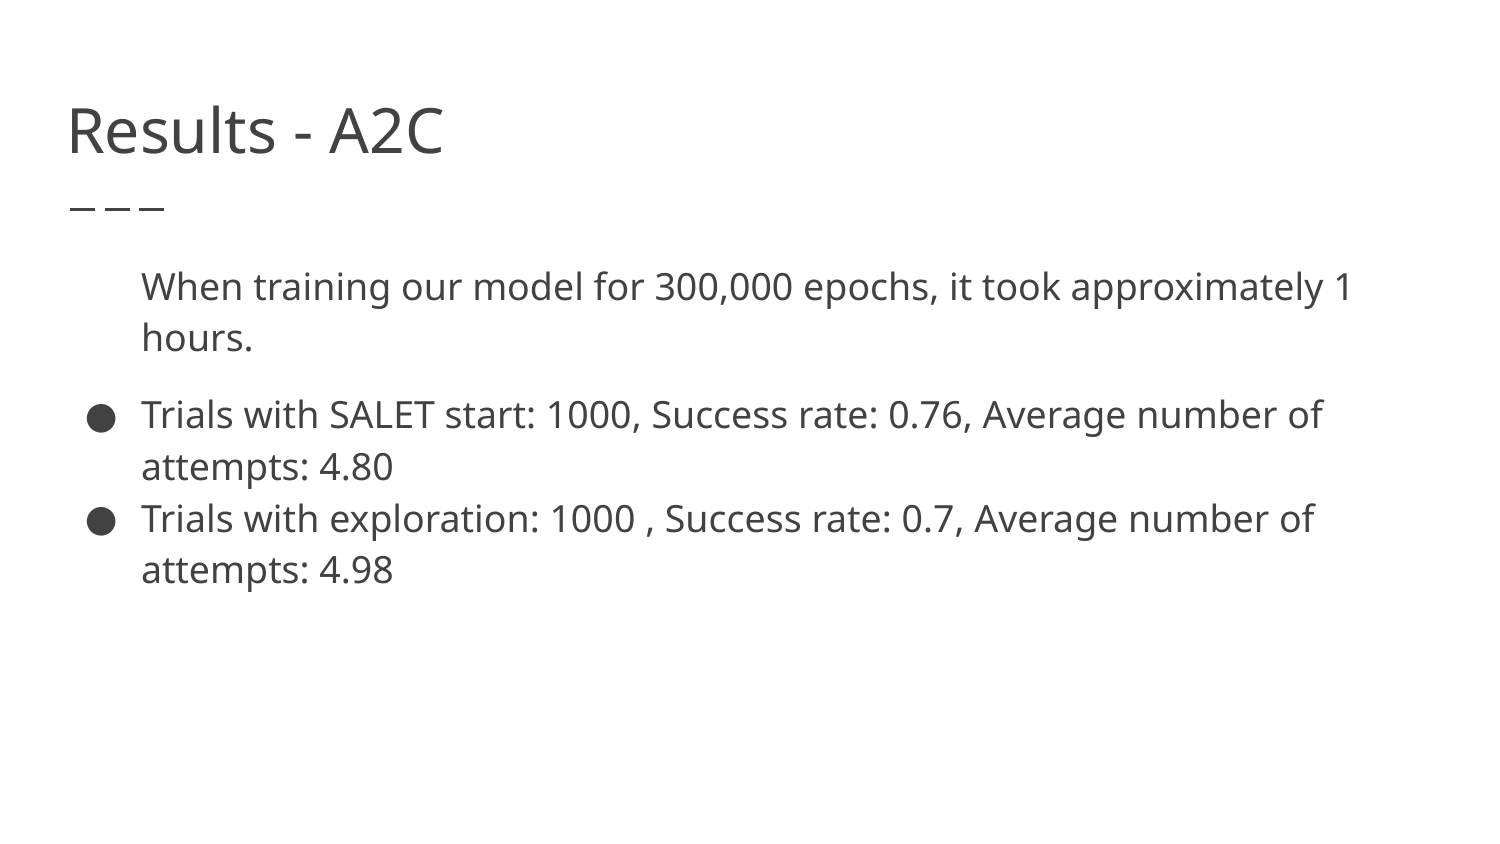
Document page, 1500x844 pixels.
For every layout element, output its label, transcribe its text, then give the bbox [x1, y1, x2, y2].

list When training our model for 300,000 epochs, it took approximately 1 hours. Trials with SALET start: 1000, Success rate: 0.76, Average number of attempts: 4.80 Trials with exploration: 1000 , Success rate: 0.7, Average number of attempts: 4.98 [51, 240, 1449, 750]
title Results - A2C [51, 61, 1449, 182]
